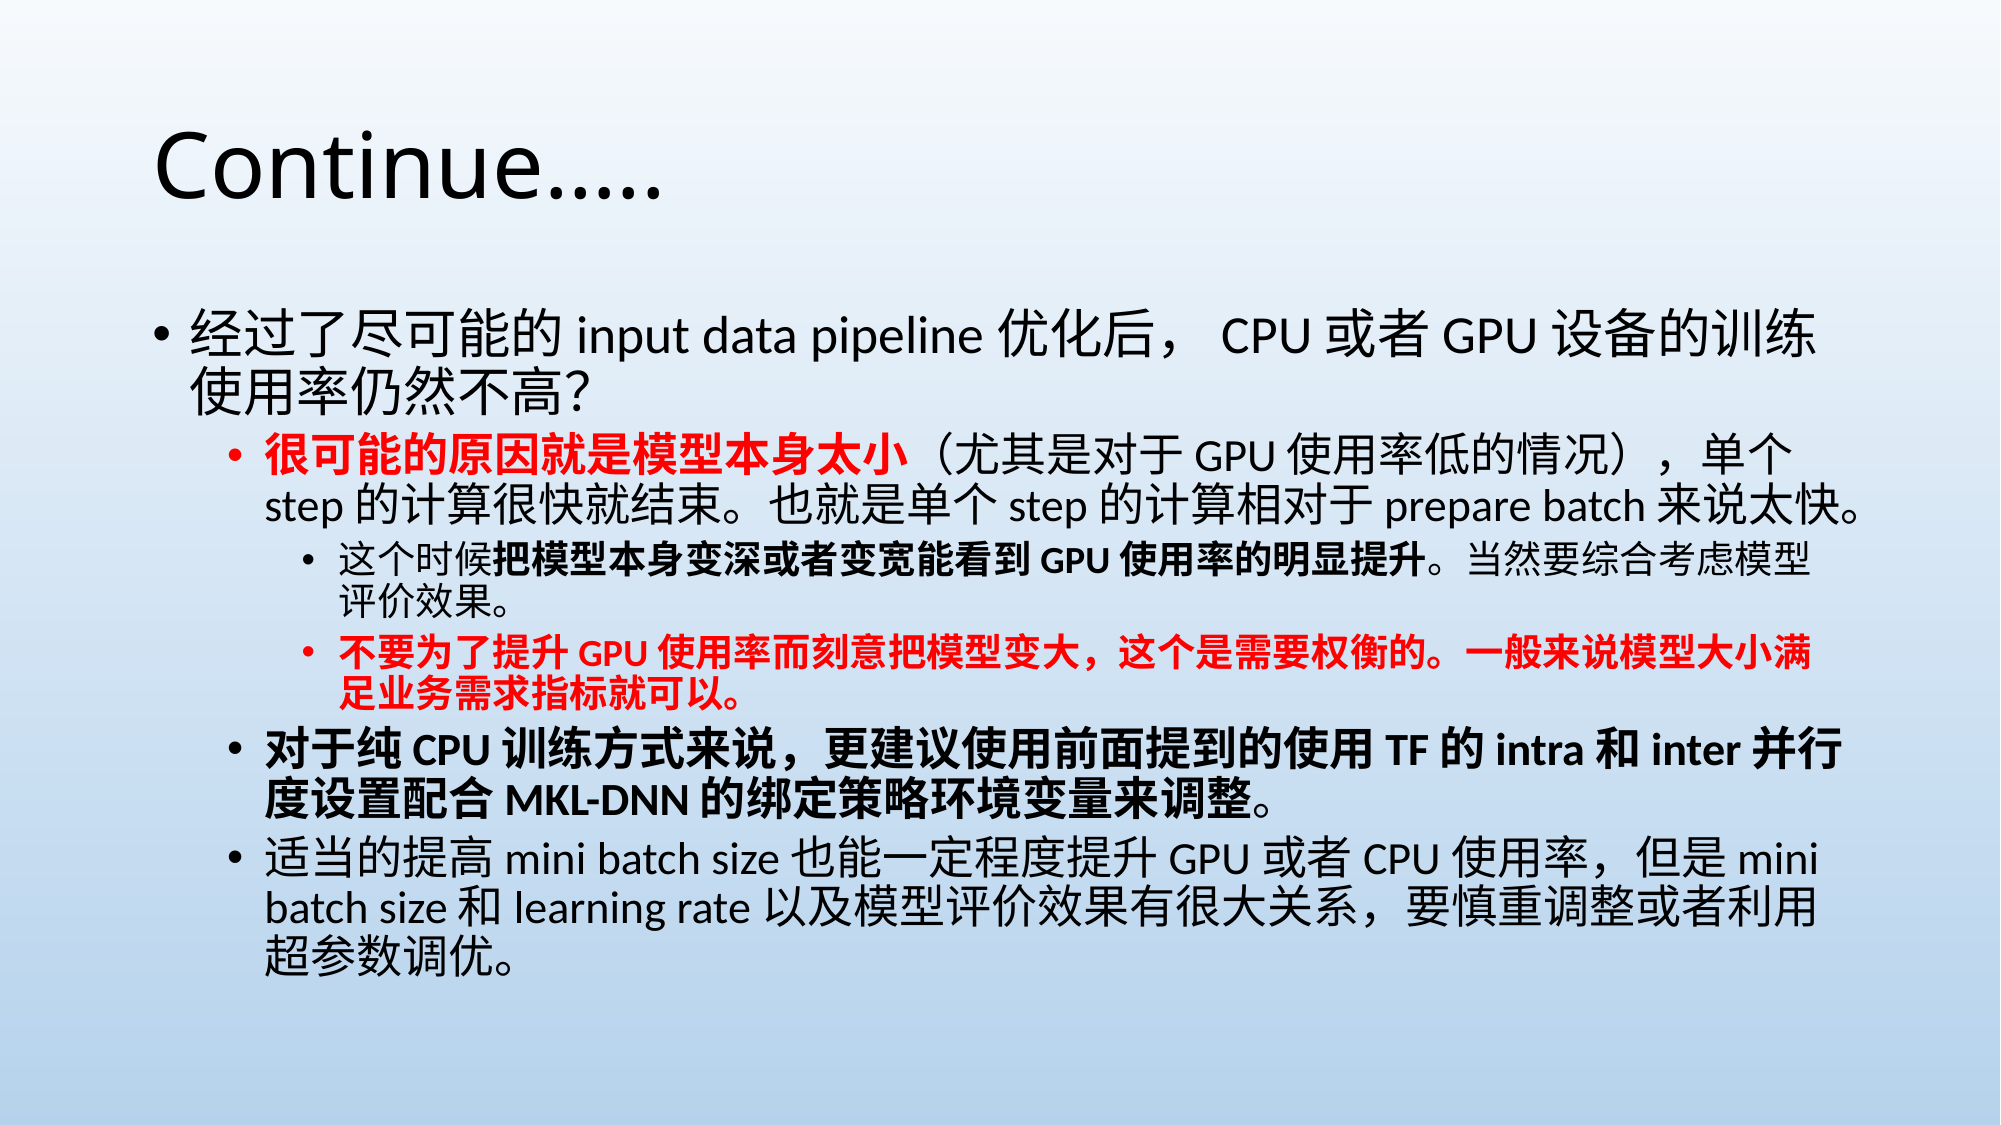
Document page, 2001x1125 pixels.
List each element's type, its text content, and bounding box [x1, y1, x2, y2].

title Continue….. [137, 59, 1863, 278]
list 经过了尽可能的input data pipeline优化后，CPU或者GPU设备的训练使用率仍然不高？ 很可能的原因就是模型本身太小（尤其是对于GPU使用率低的情况），单个step的计算很快就结束。也就是单个step的计算相对于prepare batch来说太快。 这个时候把模型本身变深或者变宽能看到GPU使用率的明显提升。当然要综合考虑模型评价效果。 不要为了提升GPU使用率而刻意把模型变大，这个是需要权衡的。一般来说模型大小满足业务需求指标就可以。 对于纯CPU训练方式来说，更建议使用前面提到的使用TF的intra和inter并行度设置配合MKL-DNN的绑定策略环境变量来调整。 适当的提高mini batch size也能一定程度提升GPU或者CPU使用率，但是mini batch size和learning rate以及模型评价效果有很大关系，要慎重调整或者利用超参数调优。 [137, 299, 1863, 1014]
